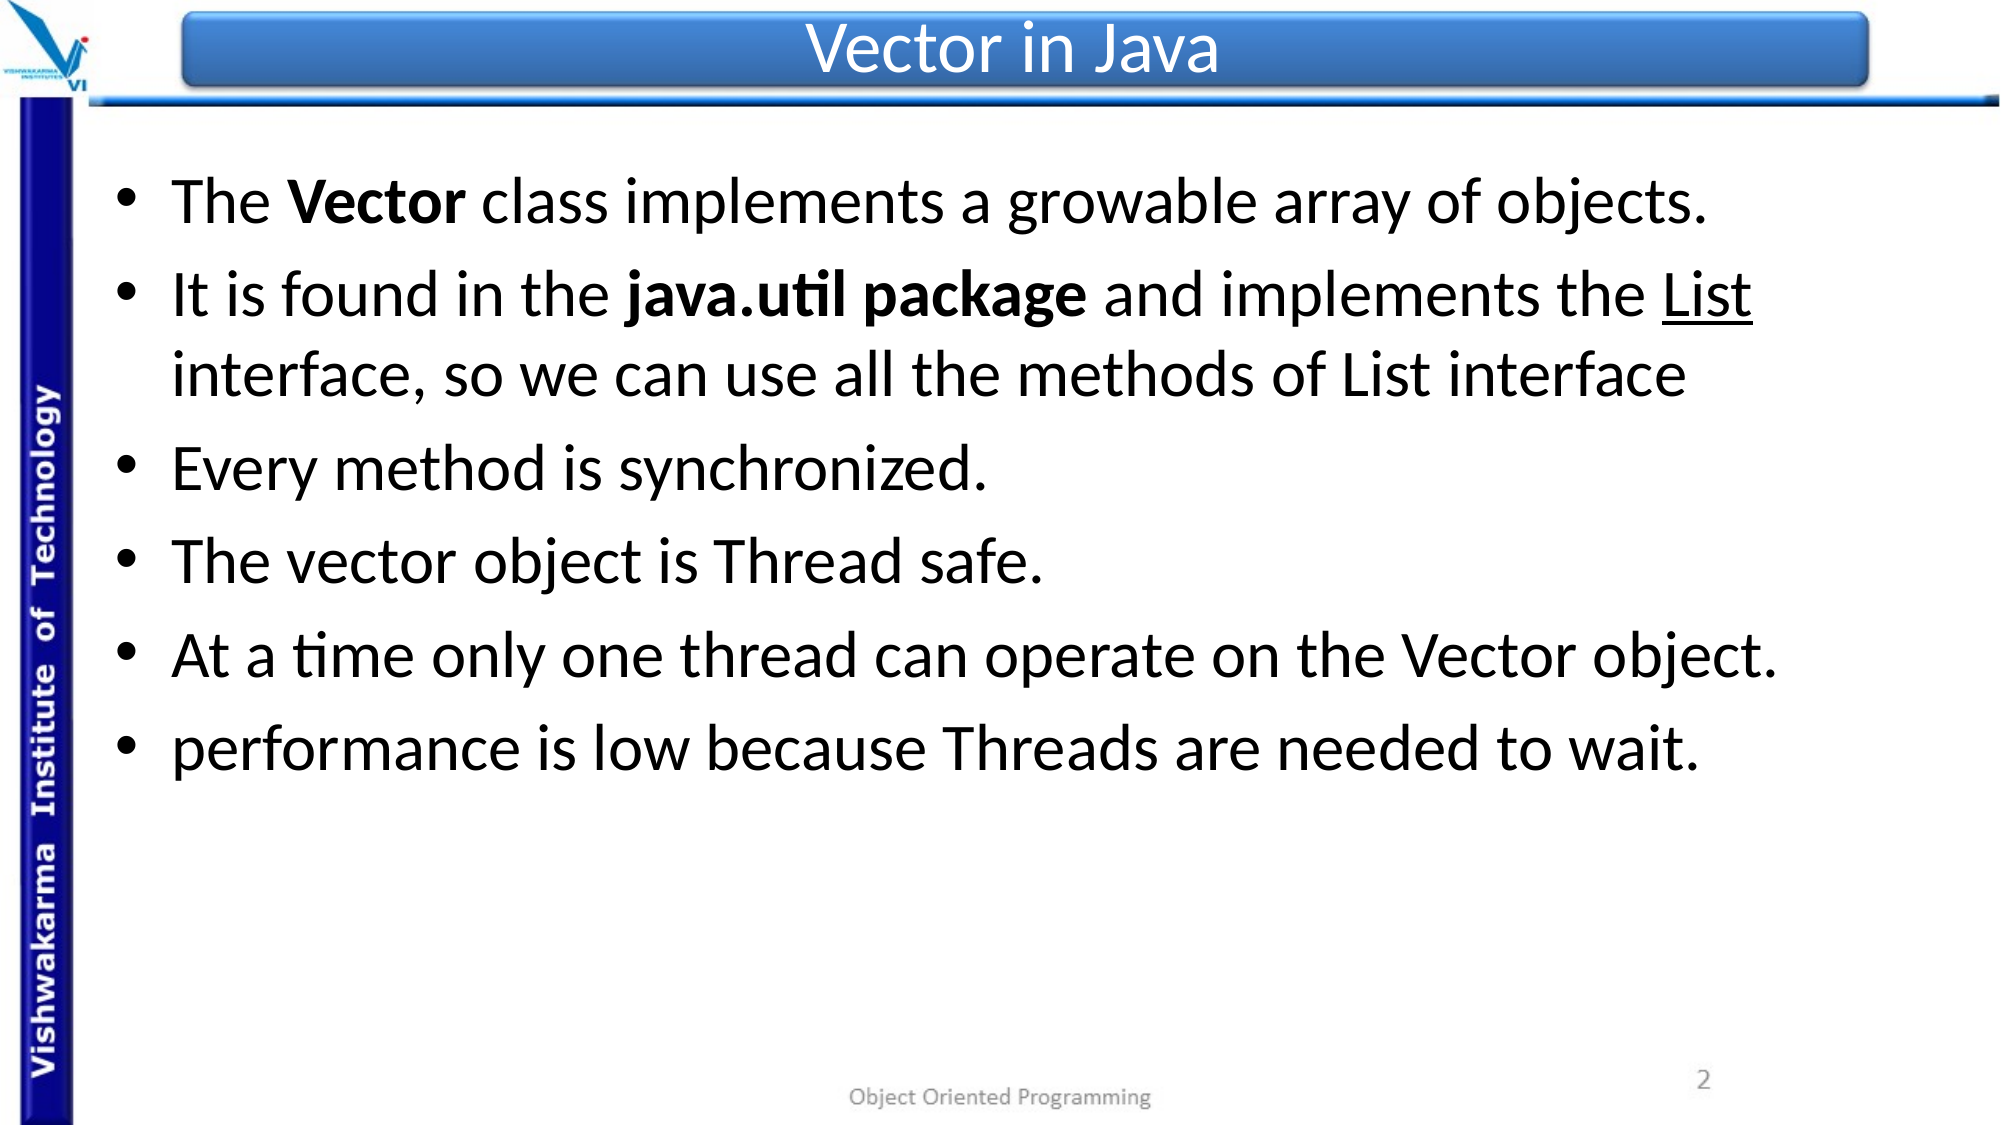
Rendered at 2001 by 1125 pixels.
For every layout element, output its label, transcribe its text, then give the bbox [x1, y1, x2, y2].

title Vector in Java [114, 0, 1915, 136]
list The Vector class implements a growable array of objects. It is found in the java.util package and implements the List interface, so we can use all the methods of List interface Every method is synchronized. The vector object is Thread safe. At a time only one thread can operate on the Vector object. performance is low because Threads are needed to wait. [99, 149, 1934, 1005]
picture [0, 0, 2001, 1125]
